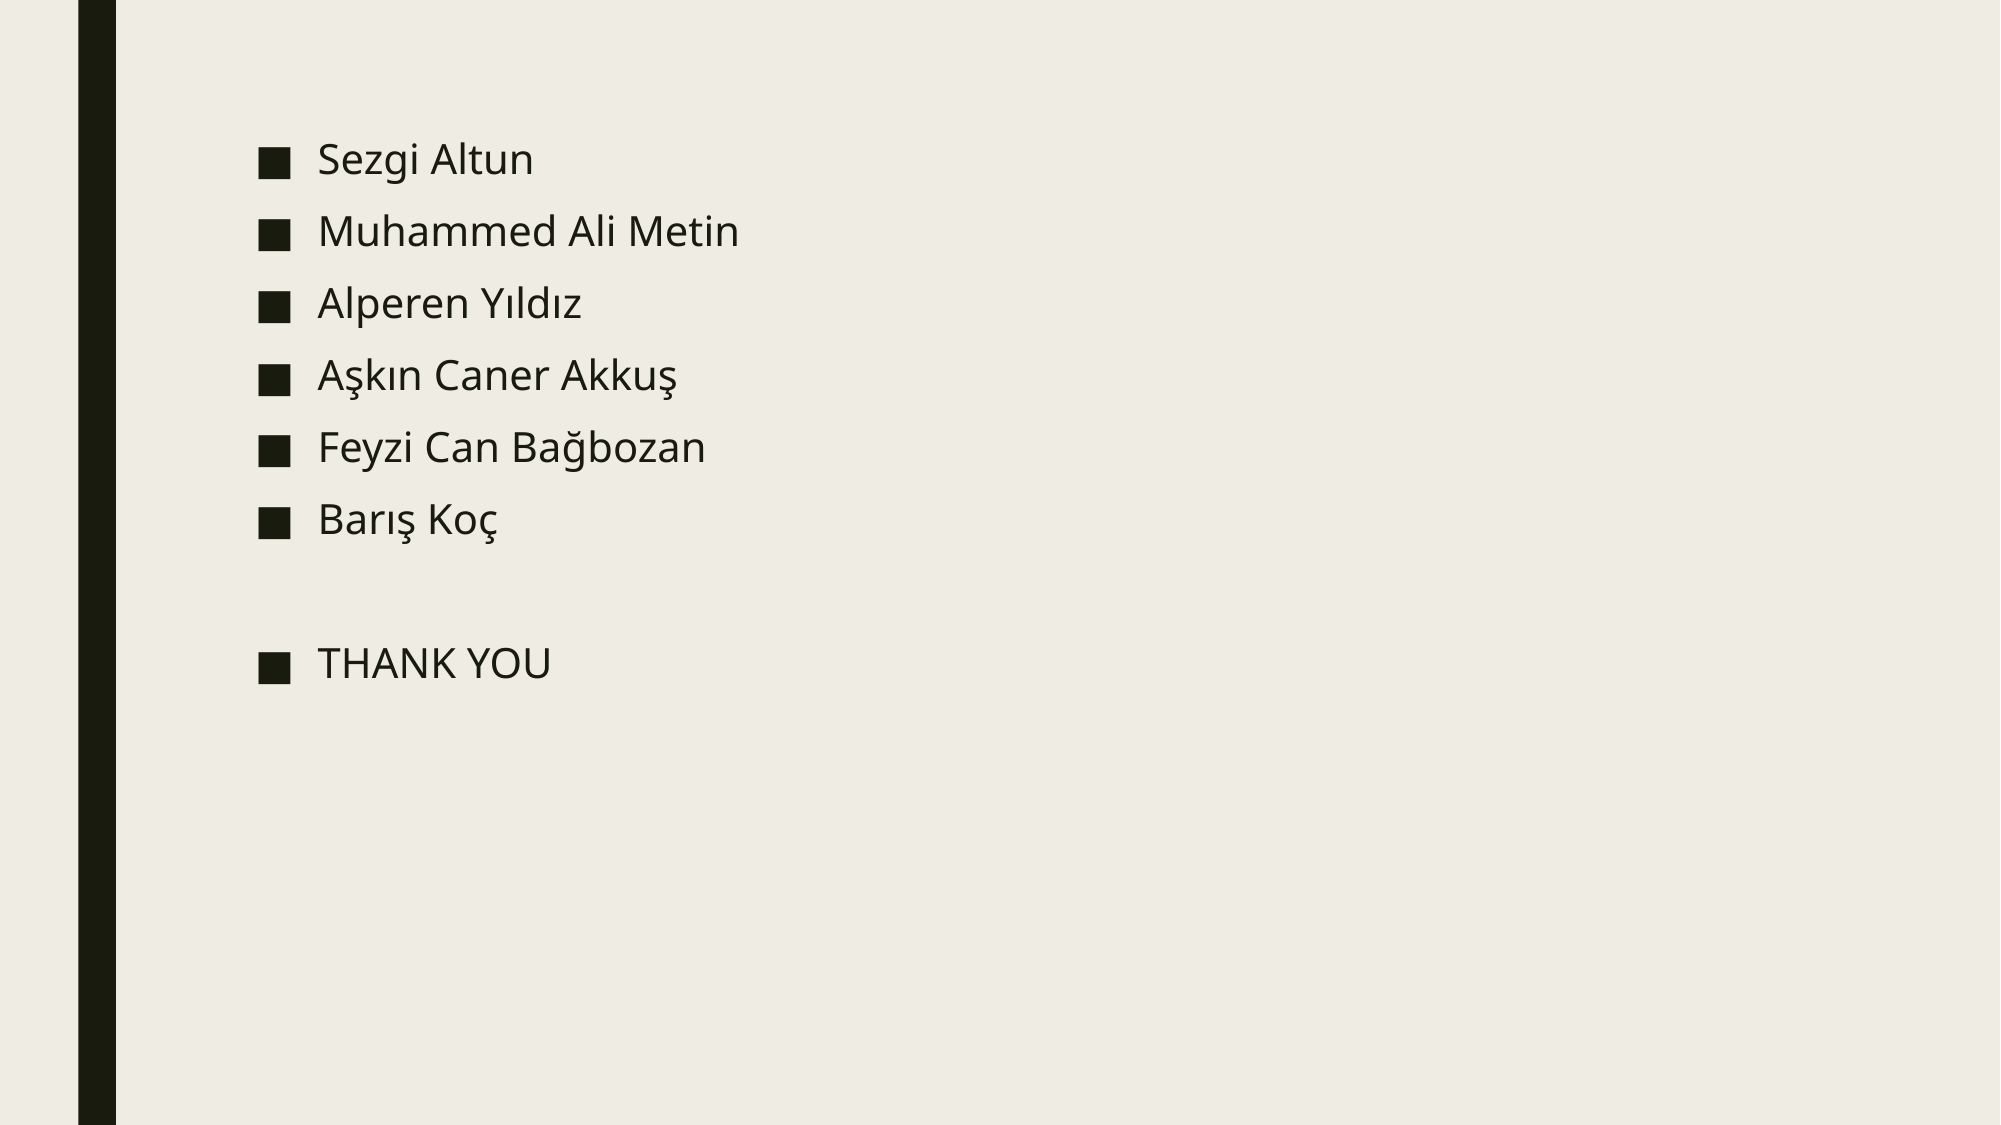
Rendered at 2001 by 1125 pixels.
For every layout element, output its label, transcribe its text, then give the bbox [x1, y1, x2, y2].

list Sezgi Altun Muhammed Ali Metin Alperen Yıldız Aşkın Caner Akkuş Feyzi Can Bağbozan Barış Koç THANK YOU [239, 129, 1815, 717]
